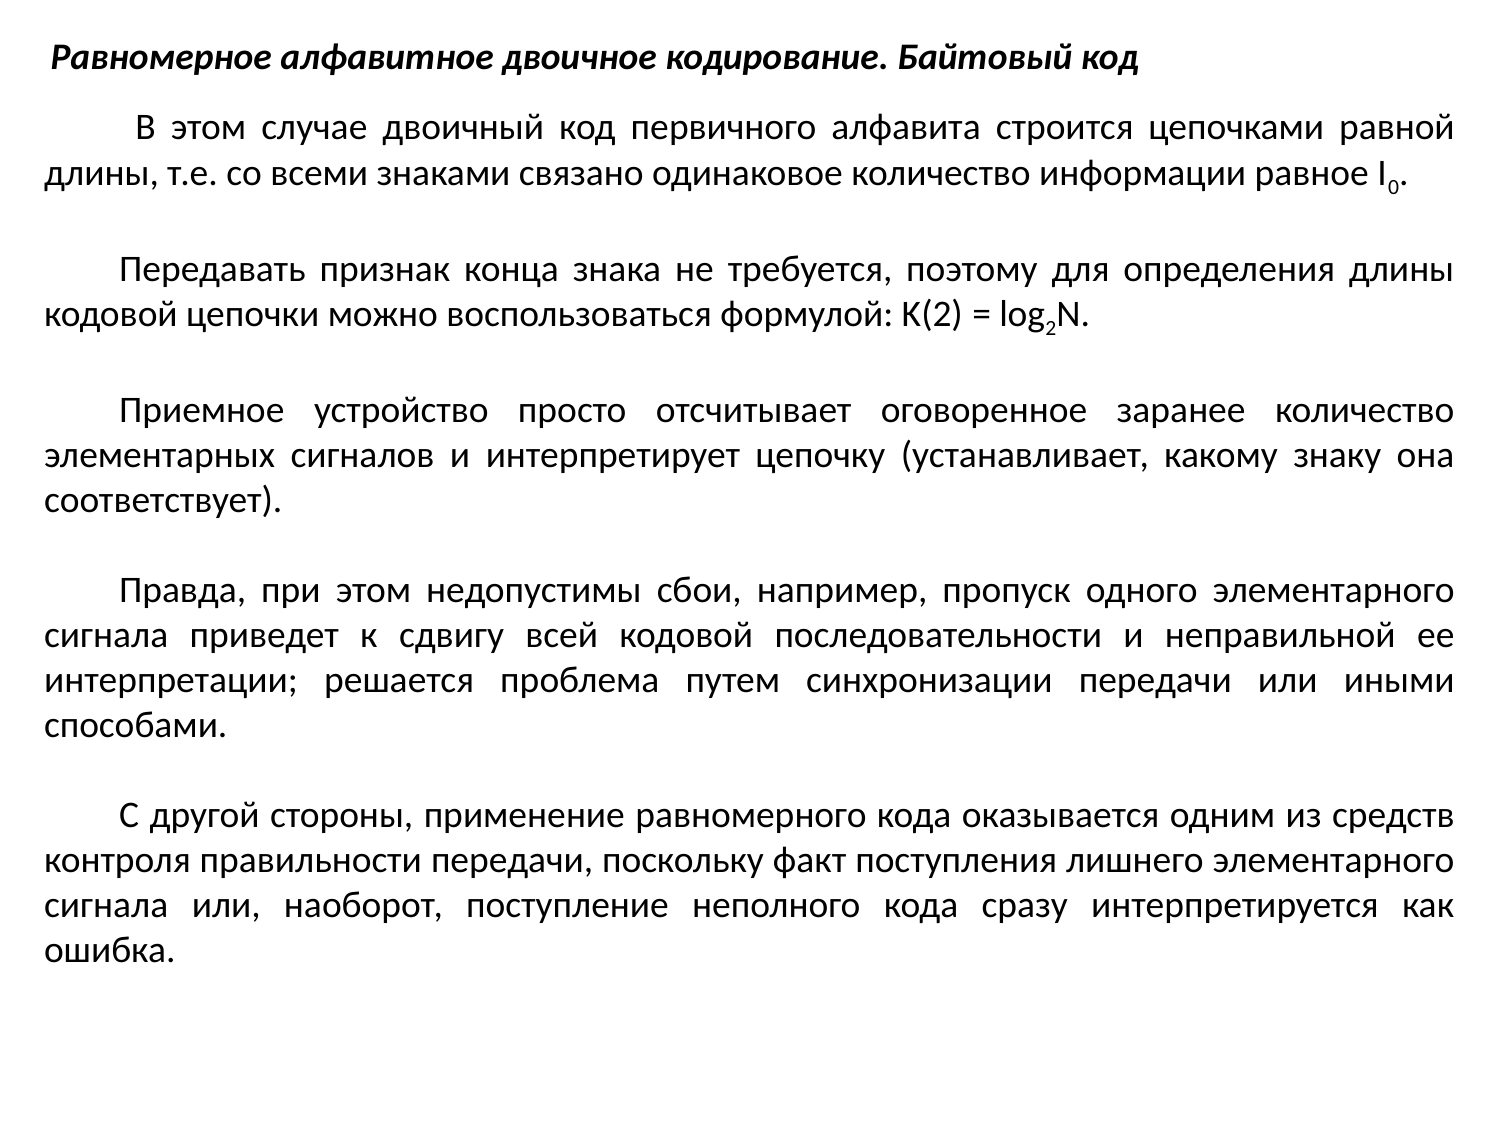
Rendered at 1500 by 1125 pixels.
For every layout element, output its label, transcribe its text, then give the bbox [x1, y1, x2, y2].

text_box Равномерное алфавитное двоичное кодирование. Байтовый код [35, 24, 1155, 84]
text_box В этом случае двоичный код первичного алфавита строится цепочками равной длины, т.е. со всеми знаками связано одинаковое количество информации равное I0. Передавать признак конца знака не требуется, поэтому для определения длины кодовой цепочки можно воспользоваться формулой: K(2) = log2N. Приемное устройство просто отсчитывает оговоренное заранее количество элементарных сигналов и интерпретирует цепочку (устанавливает, какому знаку она соответствует). Правда, при этом недопустимы сбои, например, пропуск одного элементарного сигнала приведет к сдвигу всей кодовой последовательности и неправильной ее интерпретации; решается проблема путем синхронизации передачи или иными способами. С другой стороны, применение равномерного кода оказывается одним из средств контроля правильности передачи, поскольку факт поступления лишнего элементарного сигнала или, наоборот, поступление неполного кода сразу интерпретируется как ошибка. [29, 90, 1471, 978]
